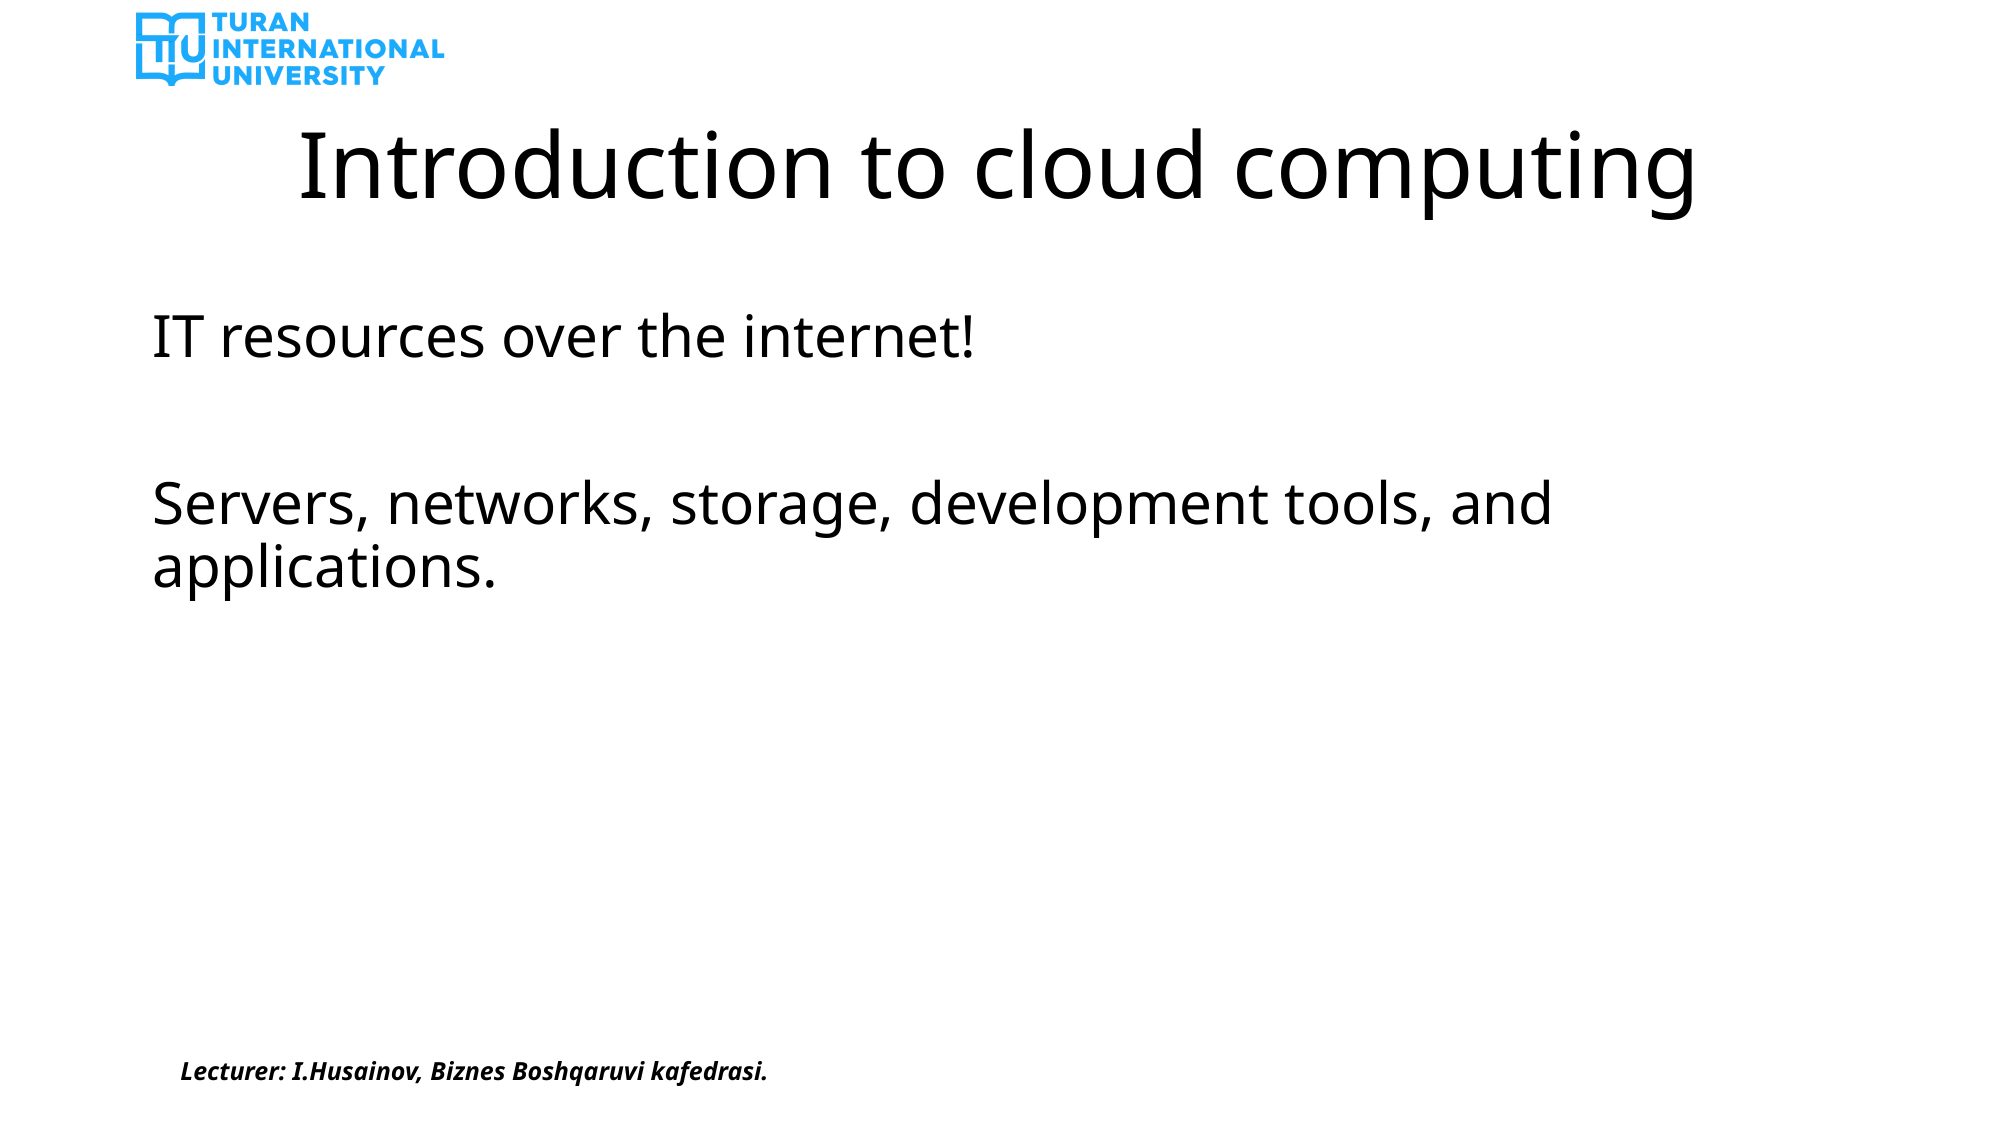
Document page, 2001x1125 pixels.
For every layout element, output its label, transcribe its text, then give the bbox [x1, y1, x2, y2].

picture [132, 0, 450, 112]
footer Lecturer: I.Husainov, Biznes Boshqaruvi kafedrasi. [137, 1042, 813, 1103]
title Introduction to cloud computing [137, 59, 1863, 278]
list IT resources over the internet! Servers, networks, storage, development tools, and applications. [137, 299, 1863, 1014]
